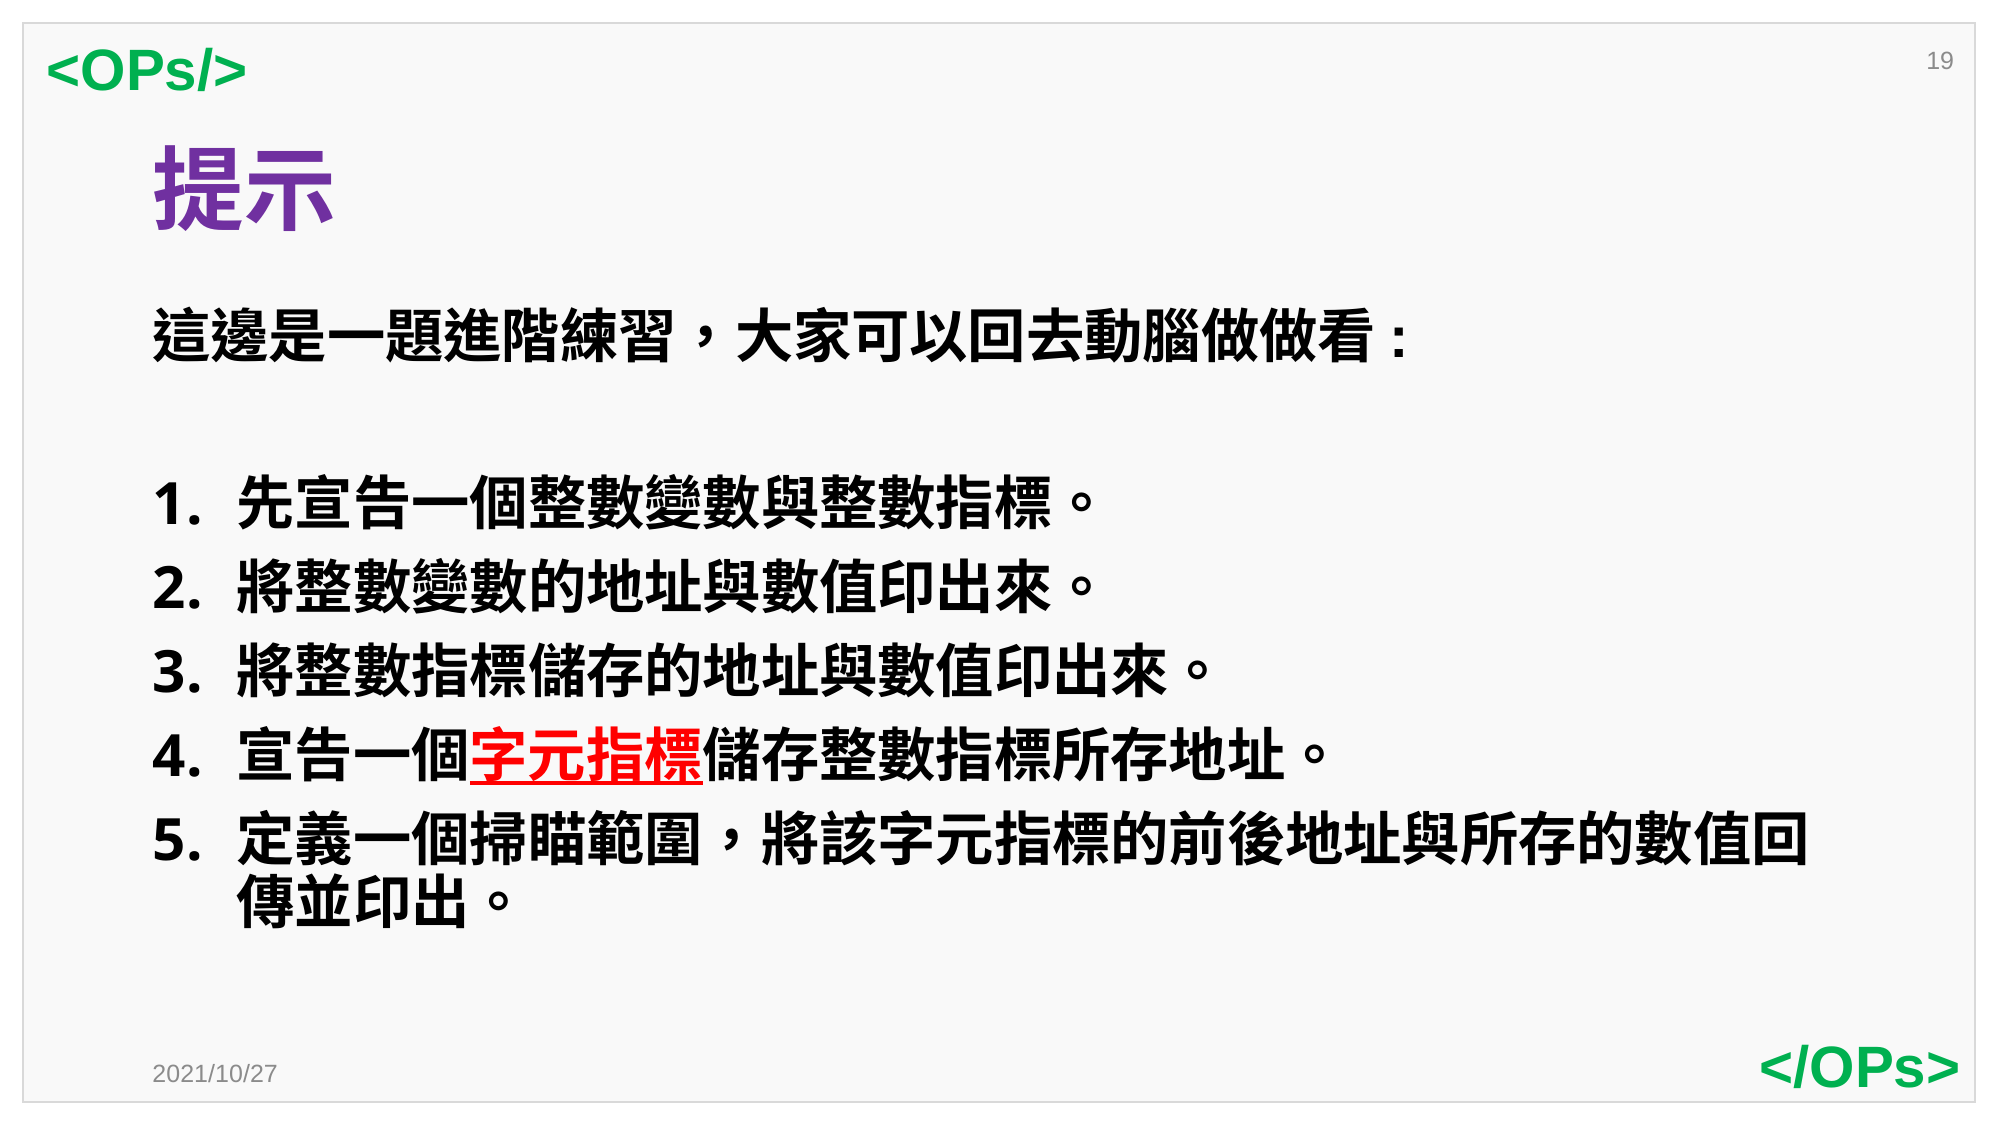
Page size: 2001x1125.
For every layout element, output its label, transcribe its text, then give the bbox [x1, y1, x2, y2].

slide_number 19 [1906, 29, 1970, 90]
text_box </OPs> [1744, 1021, 1976, 1106]
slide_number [137, 1042, 297, 1103]
text_box <OPs/> [32, 24, 263, 110]
title 提示 [137, 110, 1907, 278]
list 這邊是一題進階練習，大家可以回去動腦做做看: 先宣告一個整數變數與整數指標。 將整數變數的地址與數值印出來。 將整數指標儲存的地址與數值印出來。 宣告一個字元指標儲存整數指標所存地址。 定義一個掃瞄範圍，將該字元指標的前後地址與所存的數值回傳並印出。 [137, 299, 1863, 1014]
